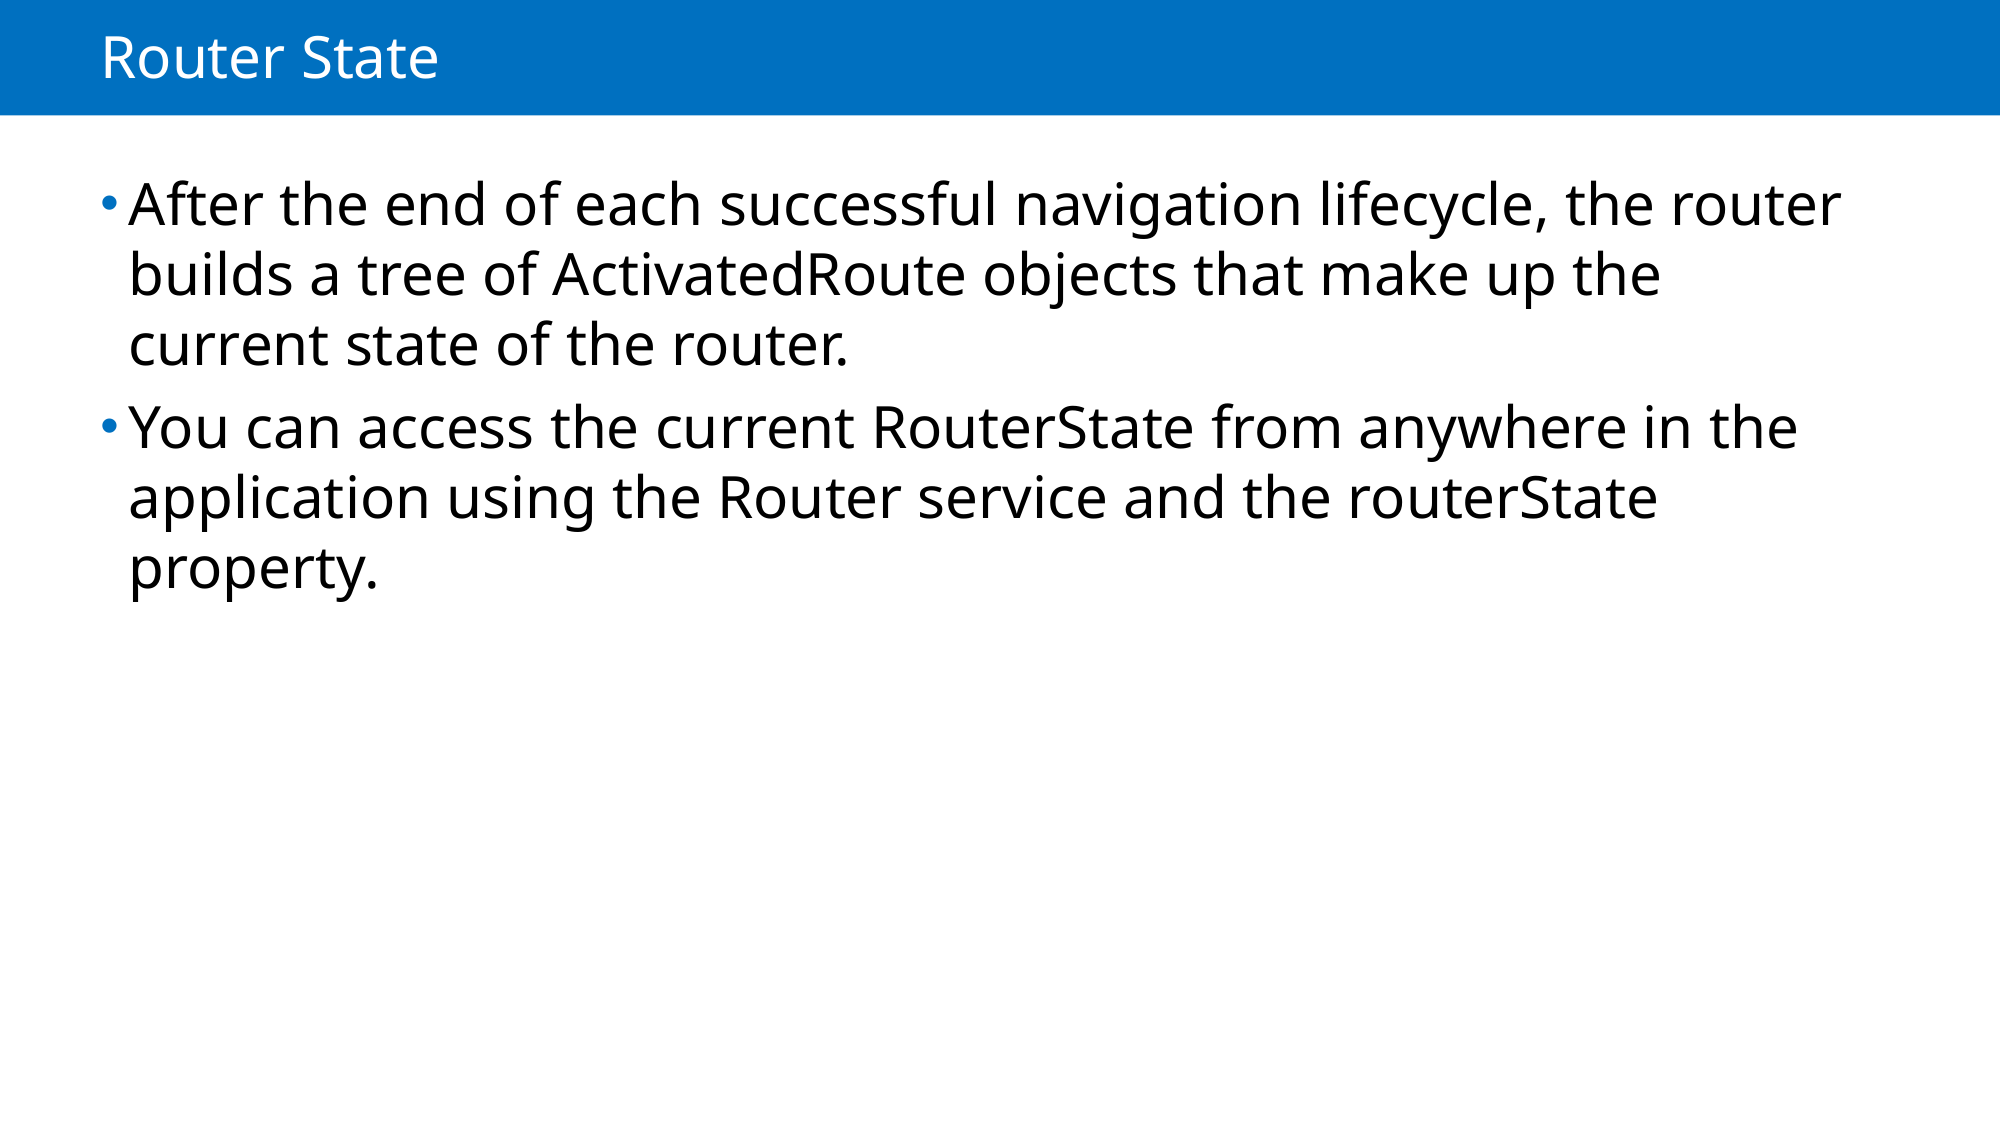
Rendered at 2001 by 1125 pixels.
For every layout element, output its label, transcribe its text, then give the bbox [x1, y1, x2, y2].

list After the end of each successful navigation lifecycle, the router builds a tree of ActivatedRoute objects that make up the current state of the router. You can access the current RouterState from anywhere in the application using the Router service and the routerState property. [100, 167, 1877, 1013]
title Router State [100, 0, 1802, 122]
